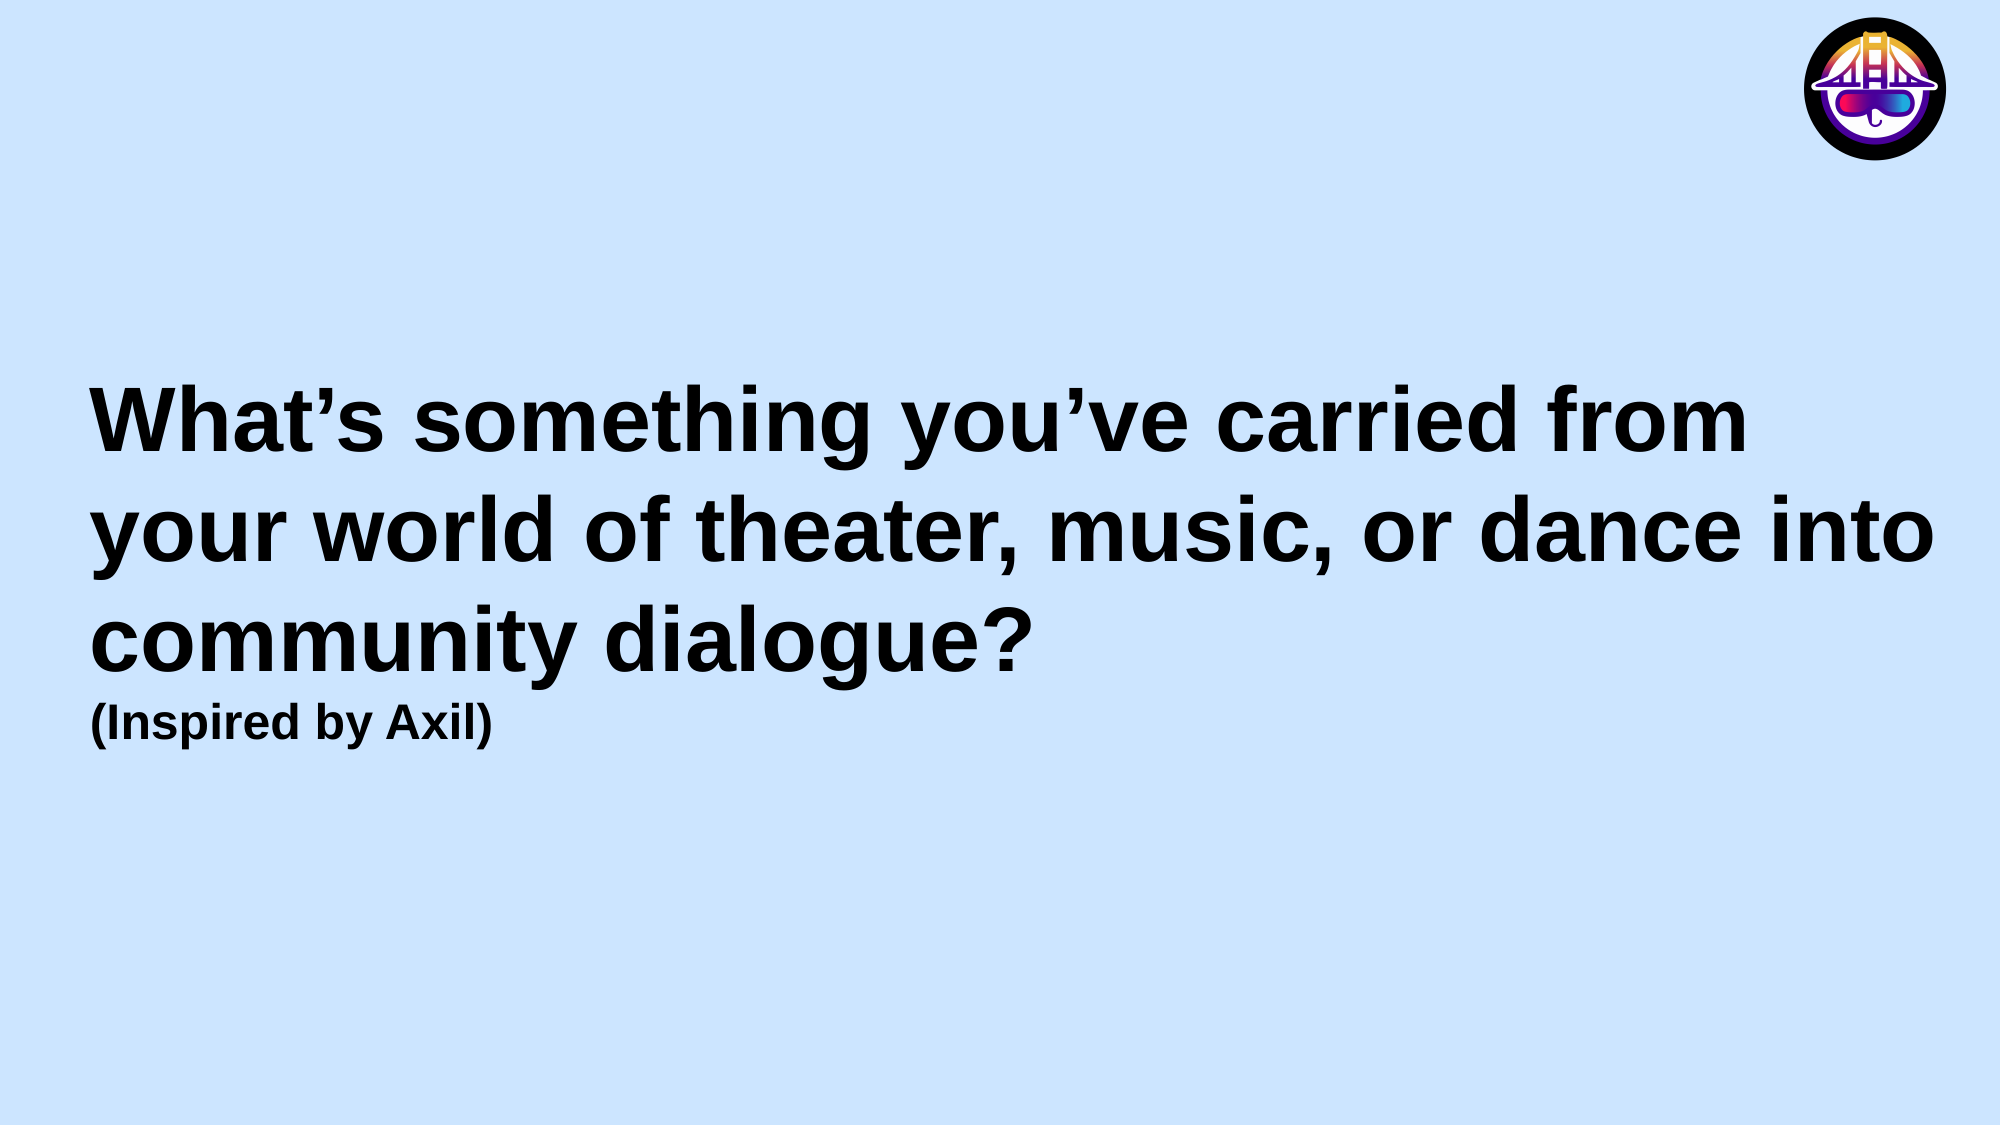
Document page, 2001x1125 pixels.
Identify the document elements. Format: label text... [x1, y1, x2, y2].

text_box What’s something you’ve carried from your world of theater, music, or dance into community dialogue? (Inspired by Axil) [74, 307, 1970, 757]
picture [1800, 14, 1950, 165]
